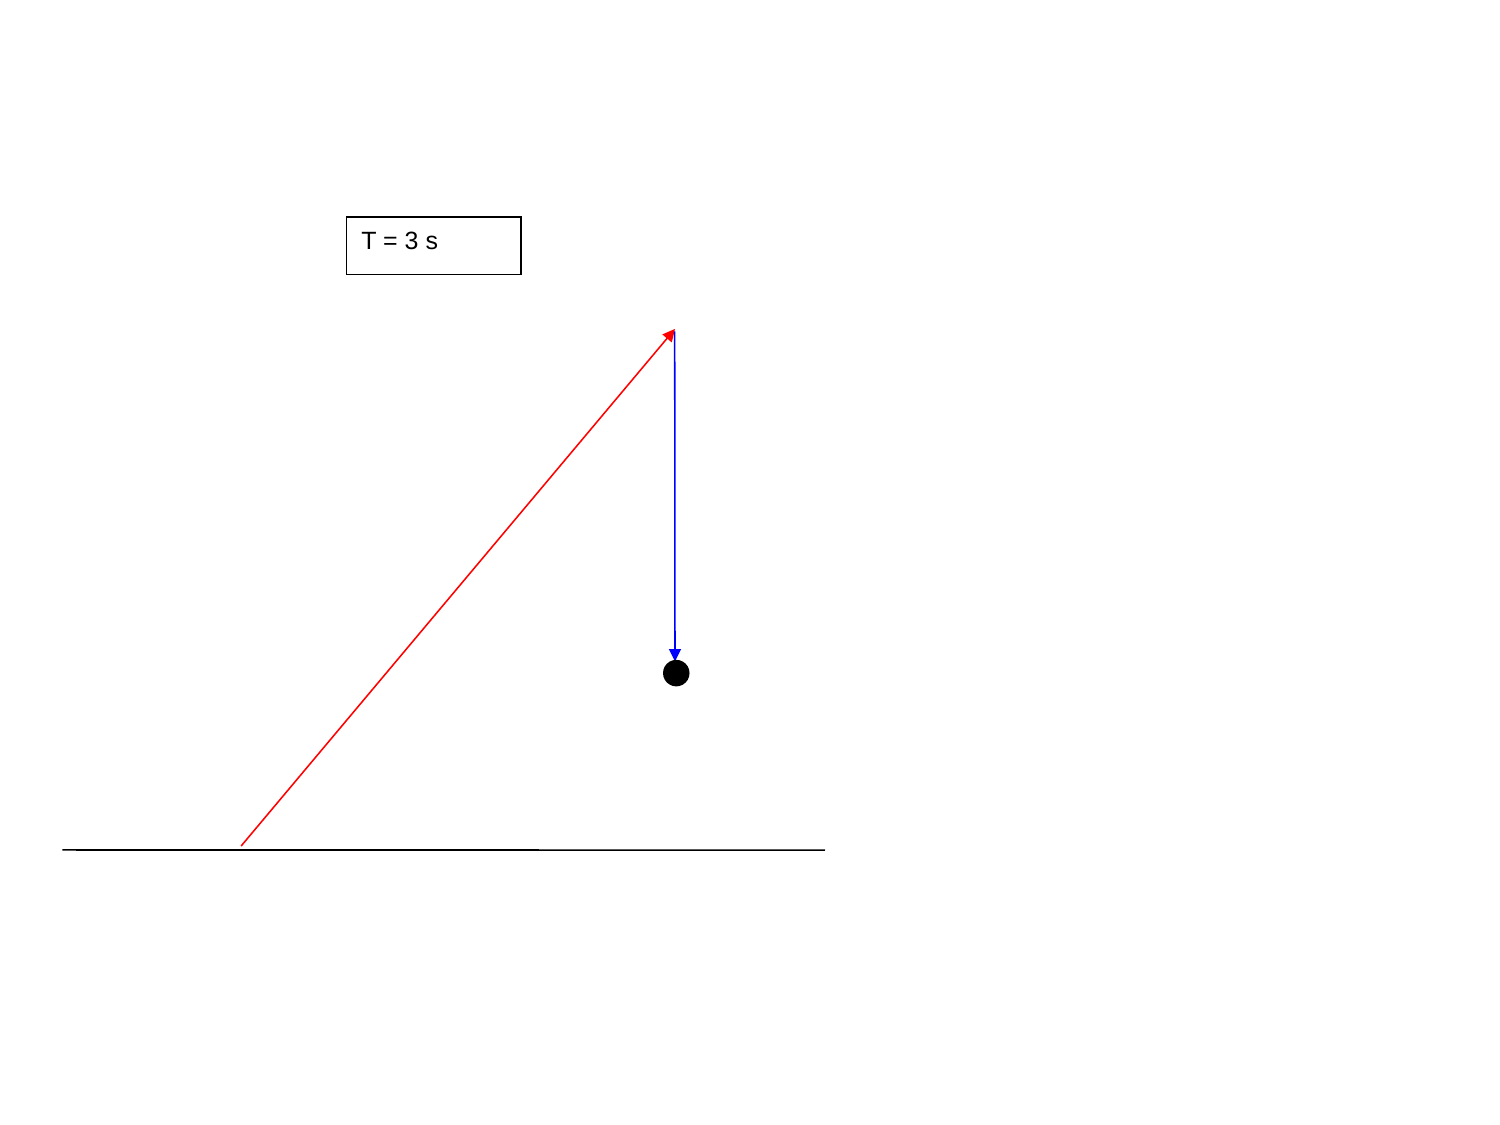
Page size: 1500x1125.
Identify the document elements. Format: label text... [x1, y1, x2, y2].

text_box [663, 660, 689, 686]
text_box [241, 328, 676, 847]
text_box T = 3 s [346, 216, 522, 275]
text_box [668, 331, 682, 660]
